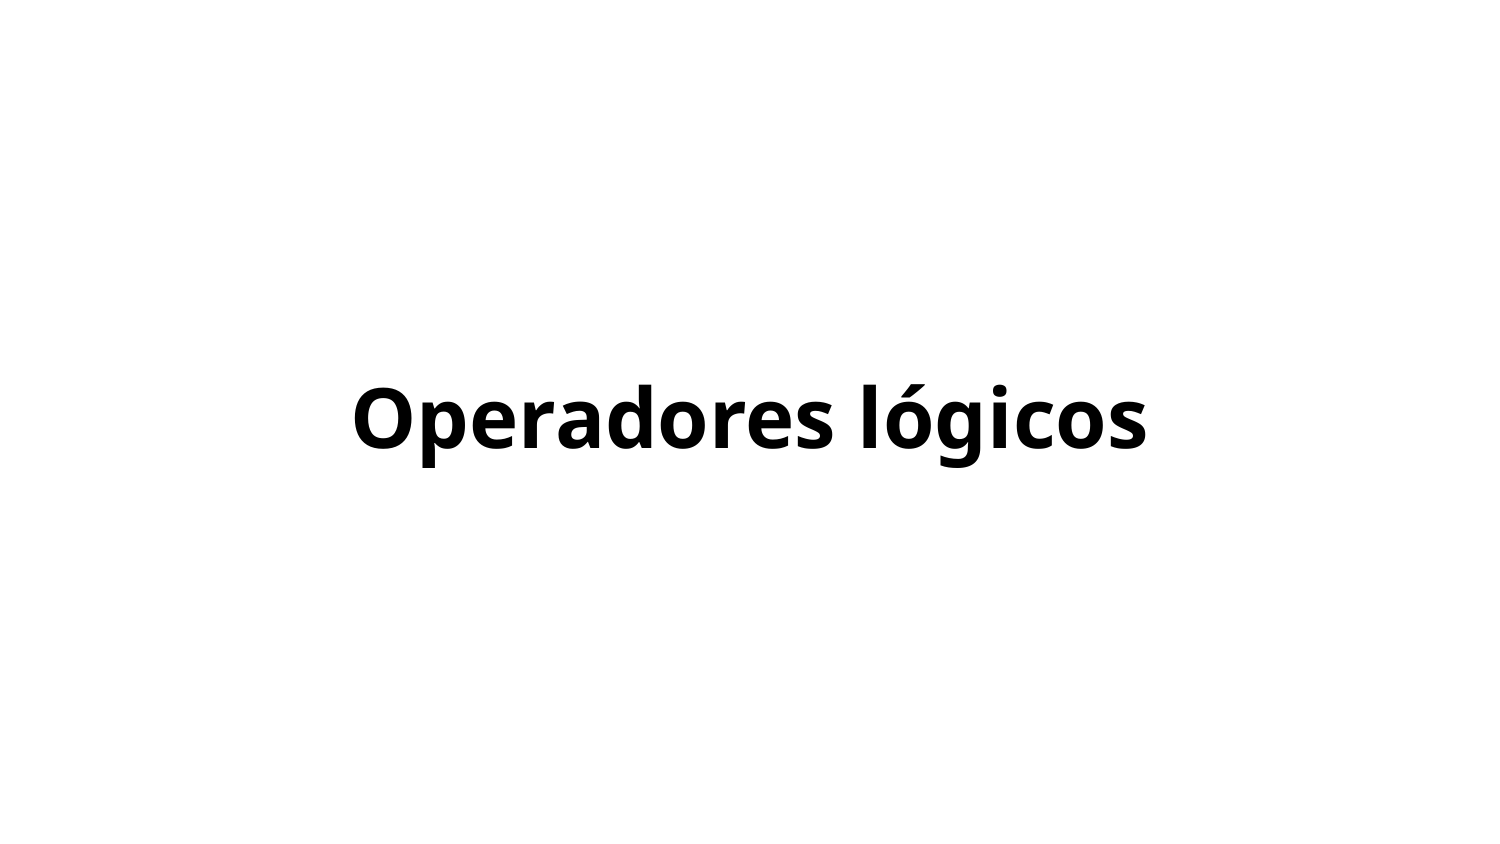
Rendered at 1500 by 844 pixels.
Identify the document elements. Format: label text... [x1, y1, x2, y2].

text_box Operadores lógicos [239, 361, 1261, 482]
